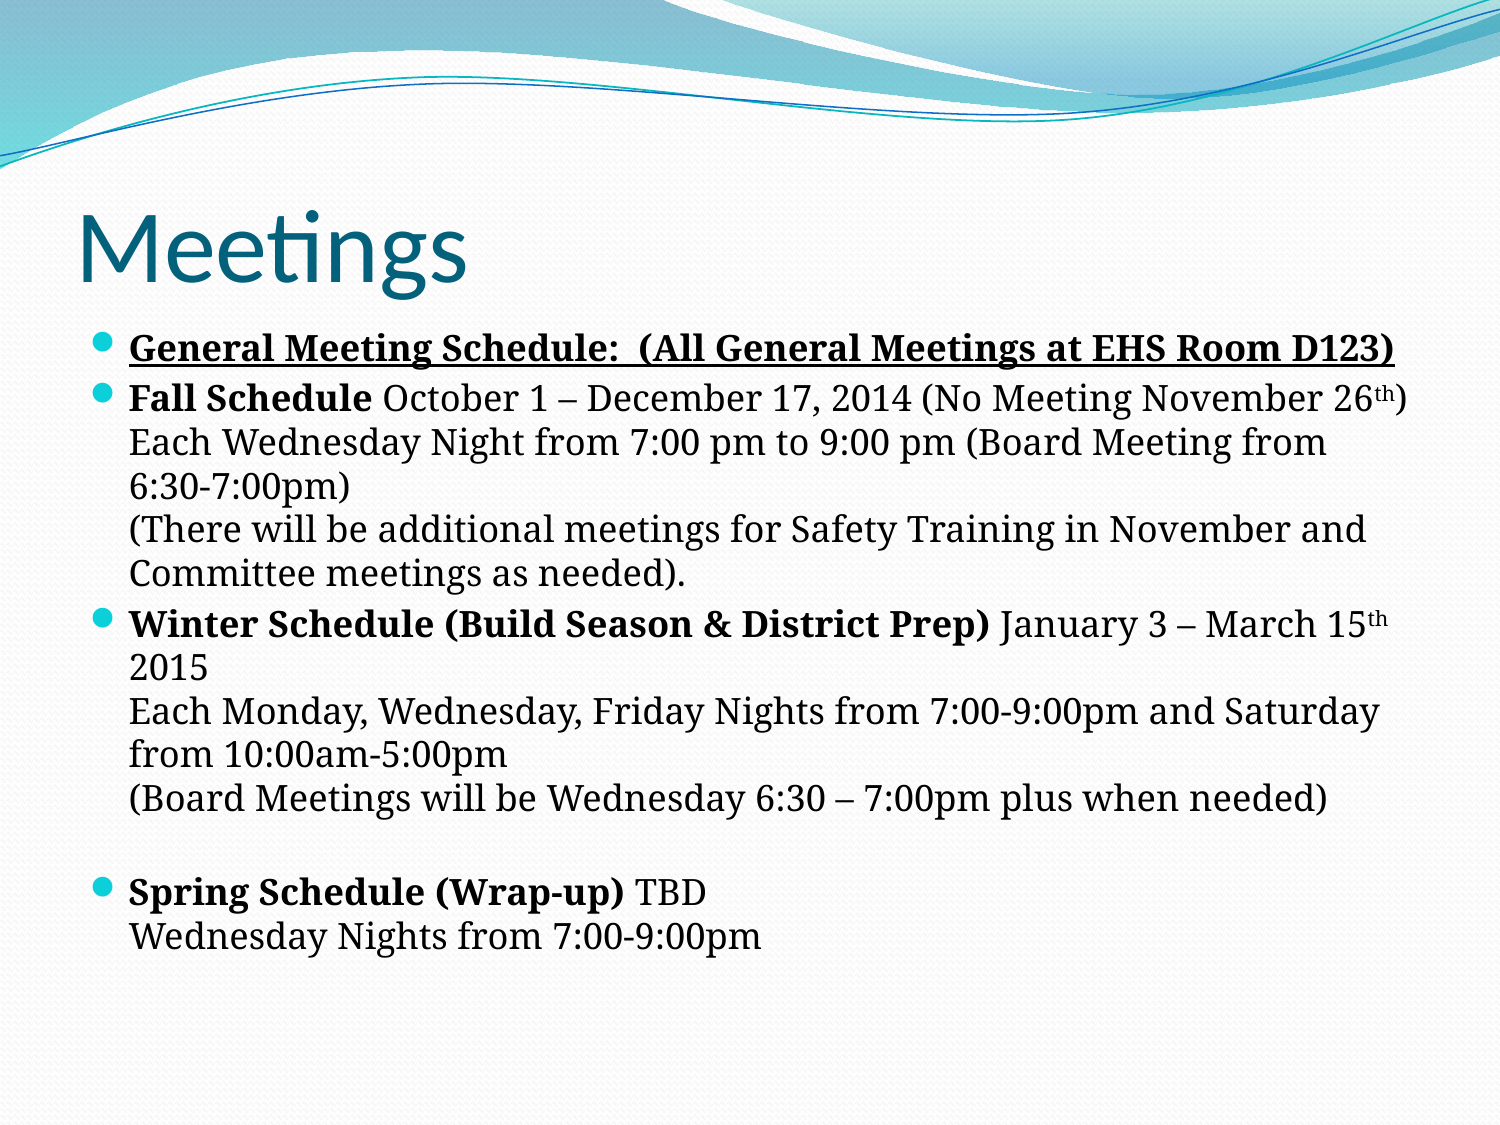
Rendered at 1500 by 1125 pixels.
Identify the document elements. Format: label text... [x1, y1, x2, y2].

list General Meeting Schedule: (All General Meetings at EHS Room D123) Fall Schedule October 1 – December 17, 2014 (No Meeting November 26th) Each Wednesday Night from 7:00 pm to 9:00 pm (Board Meeting from 6:30-7:00pm) (There will be additional meetings for Safety Training in November and Committee meetings as needed). Winter Schedule (Build Season & District Prep) January 3 – March 15th 2015 Each Monday, Wednesday, Friday Nights from 7:00-9:00pm and Saturday from 10:00am-5:00pm (Board Meetings will be Wednesday 6:30 – 7:00pm plus when needed) Spring Schedule (Wrap-up) TBD Wednesday Nights from 7:00-9:00pm [75, 317, 1425, 1038]
title Meetings [75, 115, 1425, 303]
